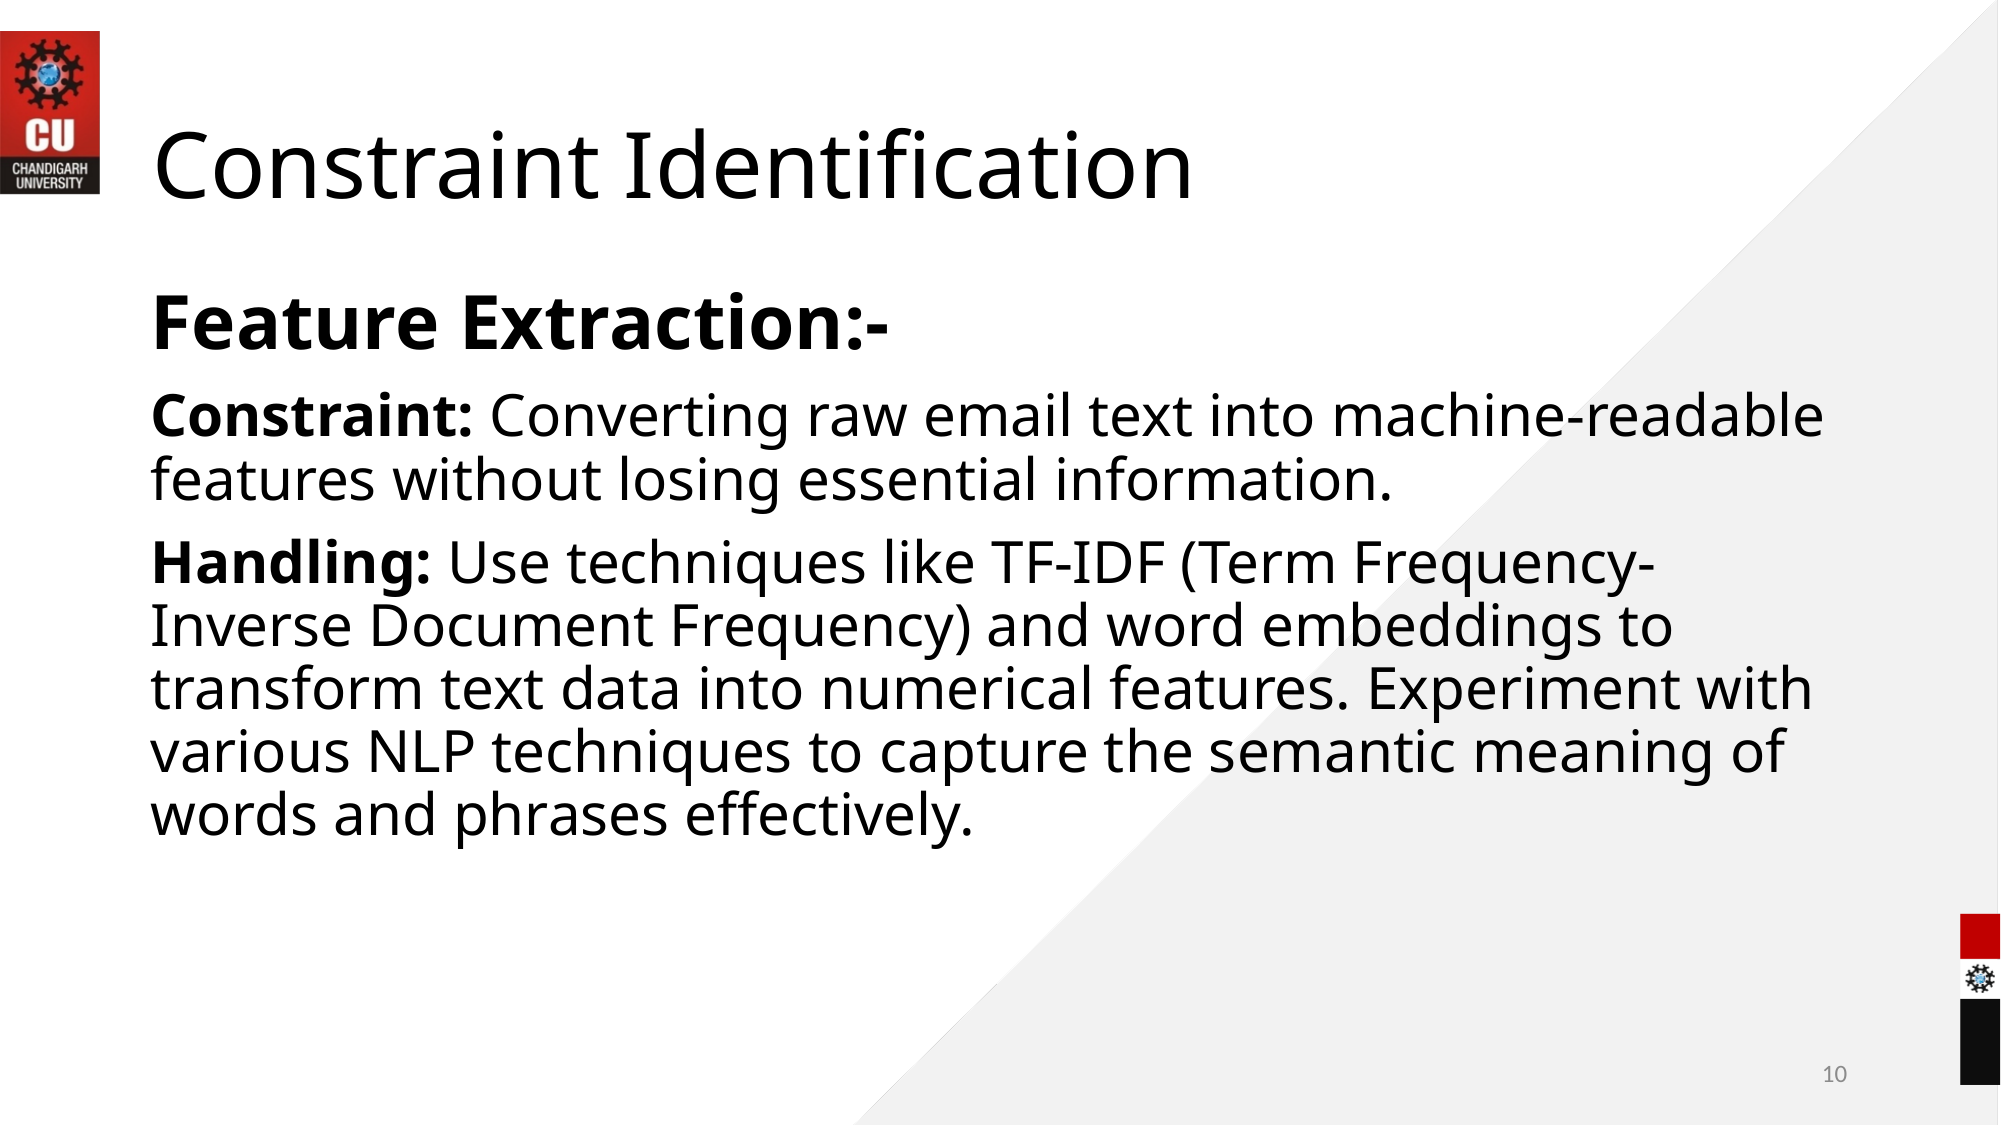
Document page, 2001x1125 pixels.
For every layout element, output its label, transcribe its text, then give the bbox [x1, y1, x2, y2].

slide_number 10 [1412, 1042, 1863, 1103]
list Feature Extraction:- Constraint: Converting raw email text into machine-readable features without losing essential information. Handling: Use techniques like TF-IDF (Term Frequency-Inverse Document Frequency) and word embeddings to transform text data into numerical features. Experiment with various NLP techniques to capture the semantic meaning of words and phrases effectively. [135, 277, 1861, 992]
picture [0, 0, 2001, 1125]
title Constraint Identification [137, 59, 1863, 278]
